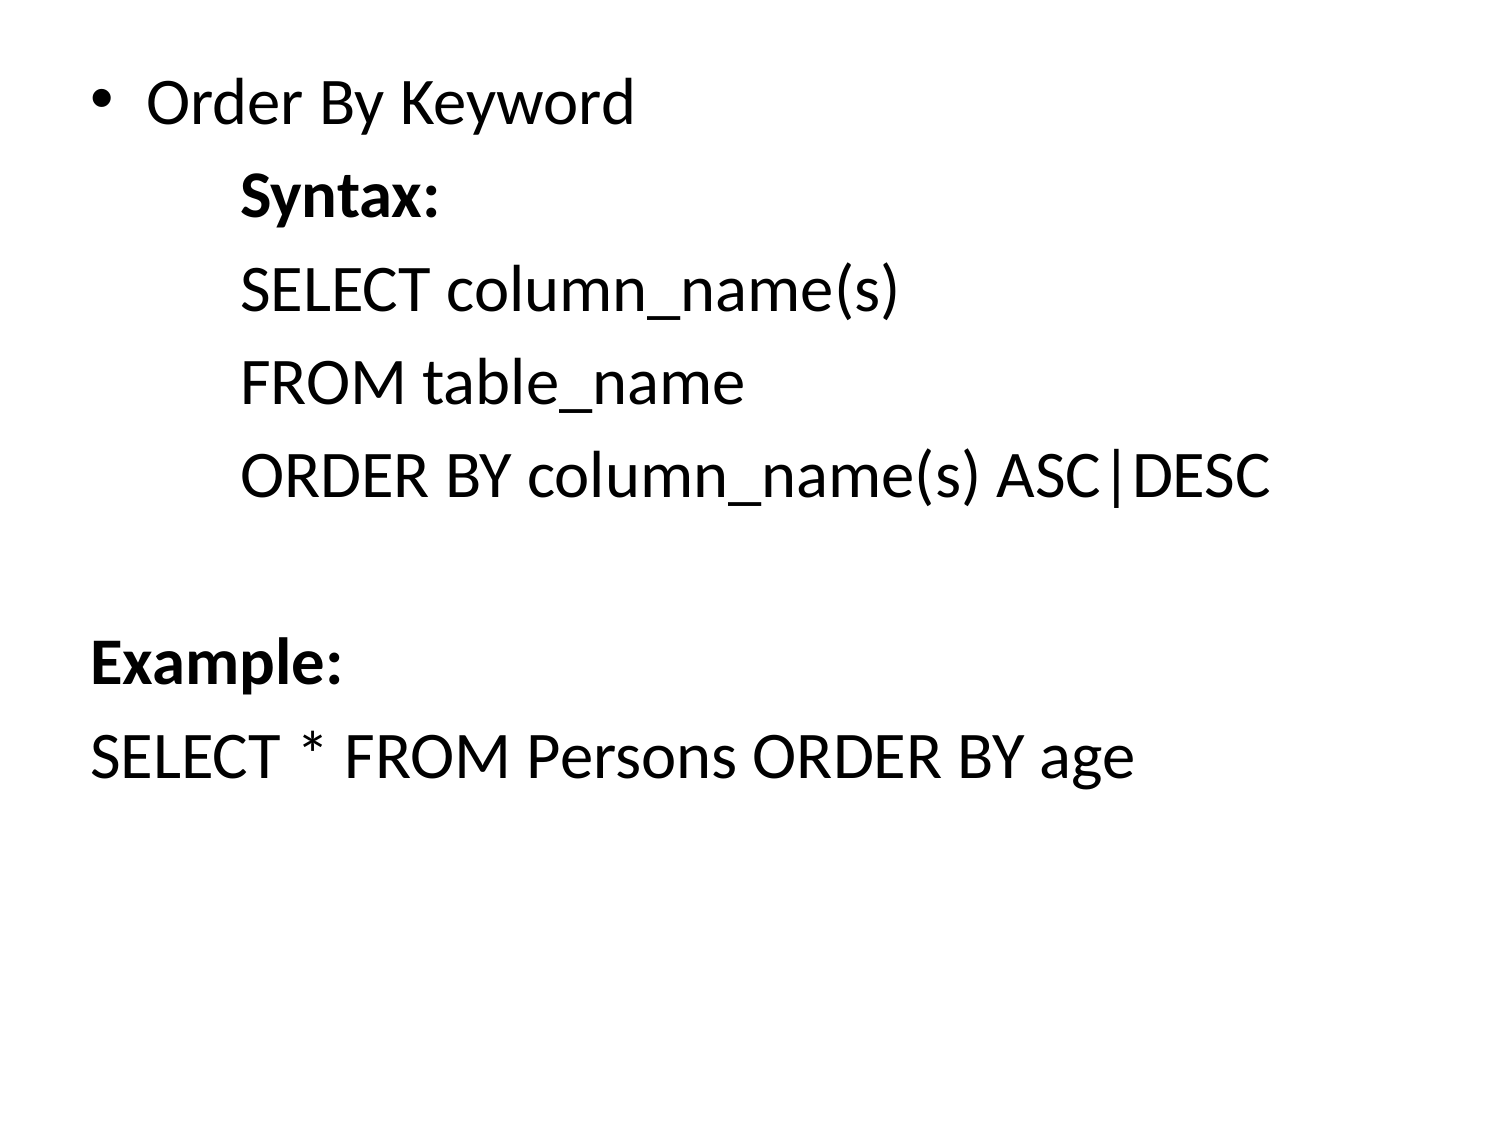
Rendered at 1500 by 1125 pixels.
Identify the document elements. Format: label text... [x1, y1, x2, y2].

list Order By Keyword Syntax: SELECT column_name(s) FROM table_name ORDER BY column_name(s) ASC|DESC Example: SELECT * FROM Persons ORDER BY age [75, 50, 1425, 1075]
